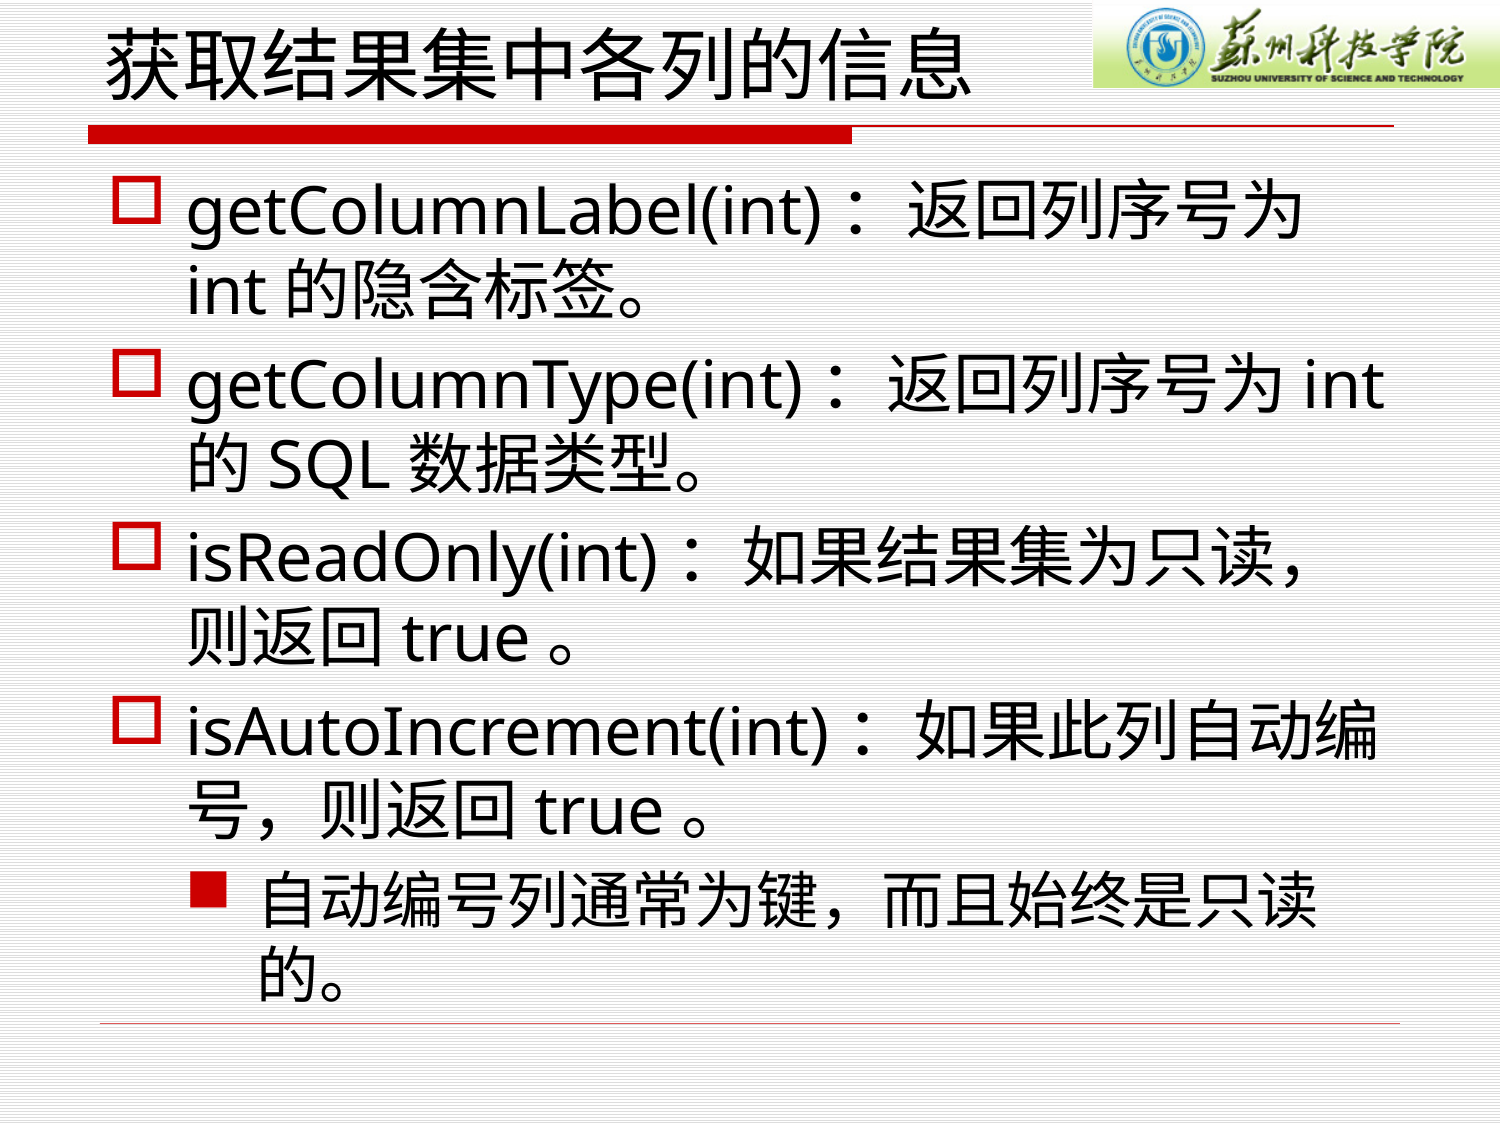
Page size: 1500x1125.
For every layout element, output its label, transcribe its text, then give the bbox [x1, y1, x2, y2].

list getColumnLabel(int)：返回列序号为int的隐含标签。 getColumnType(int)：返回列序号为int的SQL数据类型。 isReadOnly(int)：如果结果集为只读，则返回true。 isAutoIncrement(int)：如果此列自动编号，则返回true。 自动编号列通常为键，而且始终是只读的。 [92, 160, 1406, 1012]
picture [1402, 0, 1500, 88]
title 获取结果集中各列的信息 [88, 0, 1402, 119]
